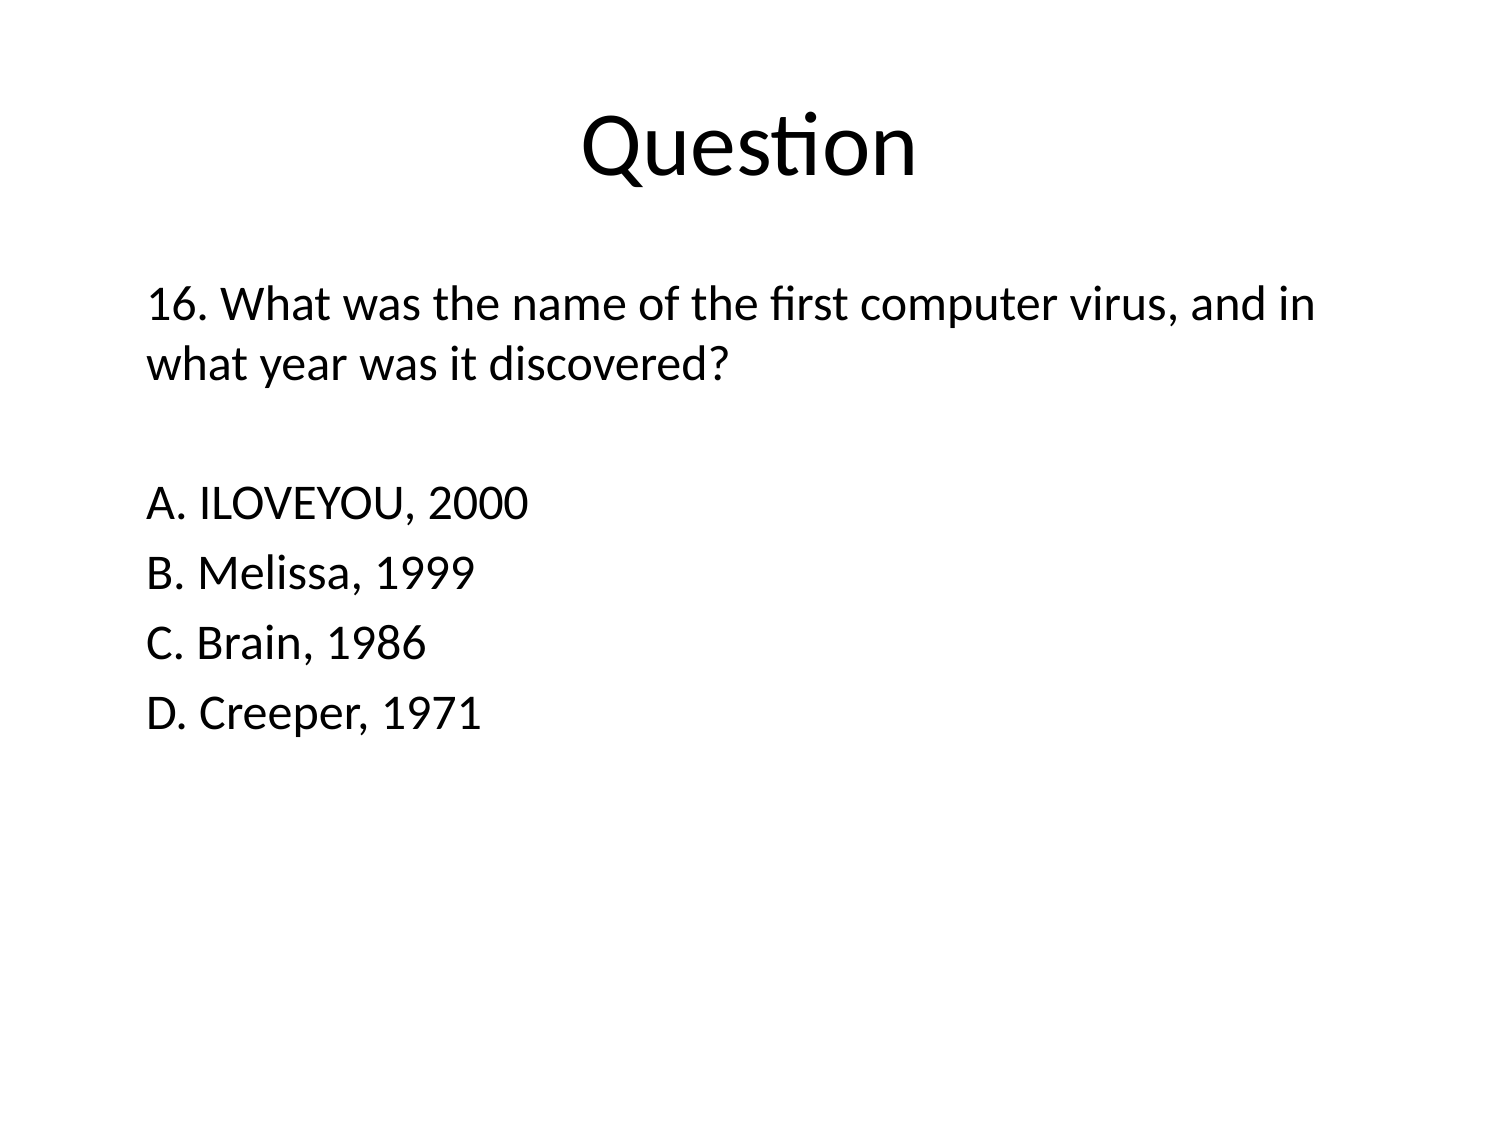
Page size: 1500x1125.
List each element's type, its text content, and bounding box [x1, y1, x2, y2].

title Question [75, 45, 1425, 233]
list 16. What was the name of the first computer virus, and in what year was it discovered? A. ILOVEYOU, 2000 B. Melissa, 1999 C. Brain, 1986 D. Creeper, 1971 [75, 262, 1425, 1005]
